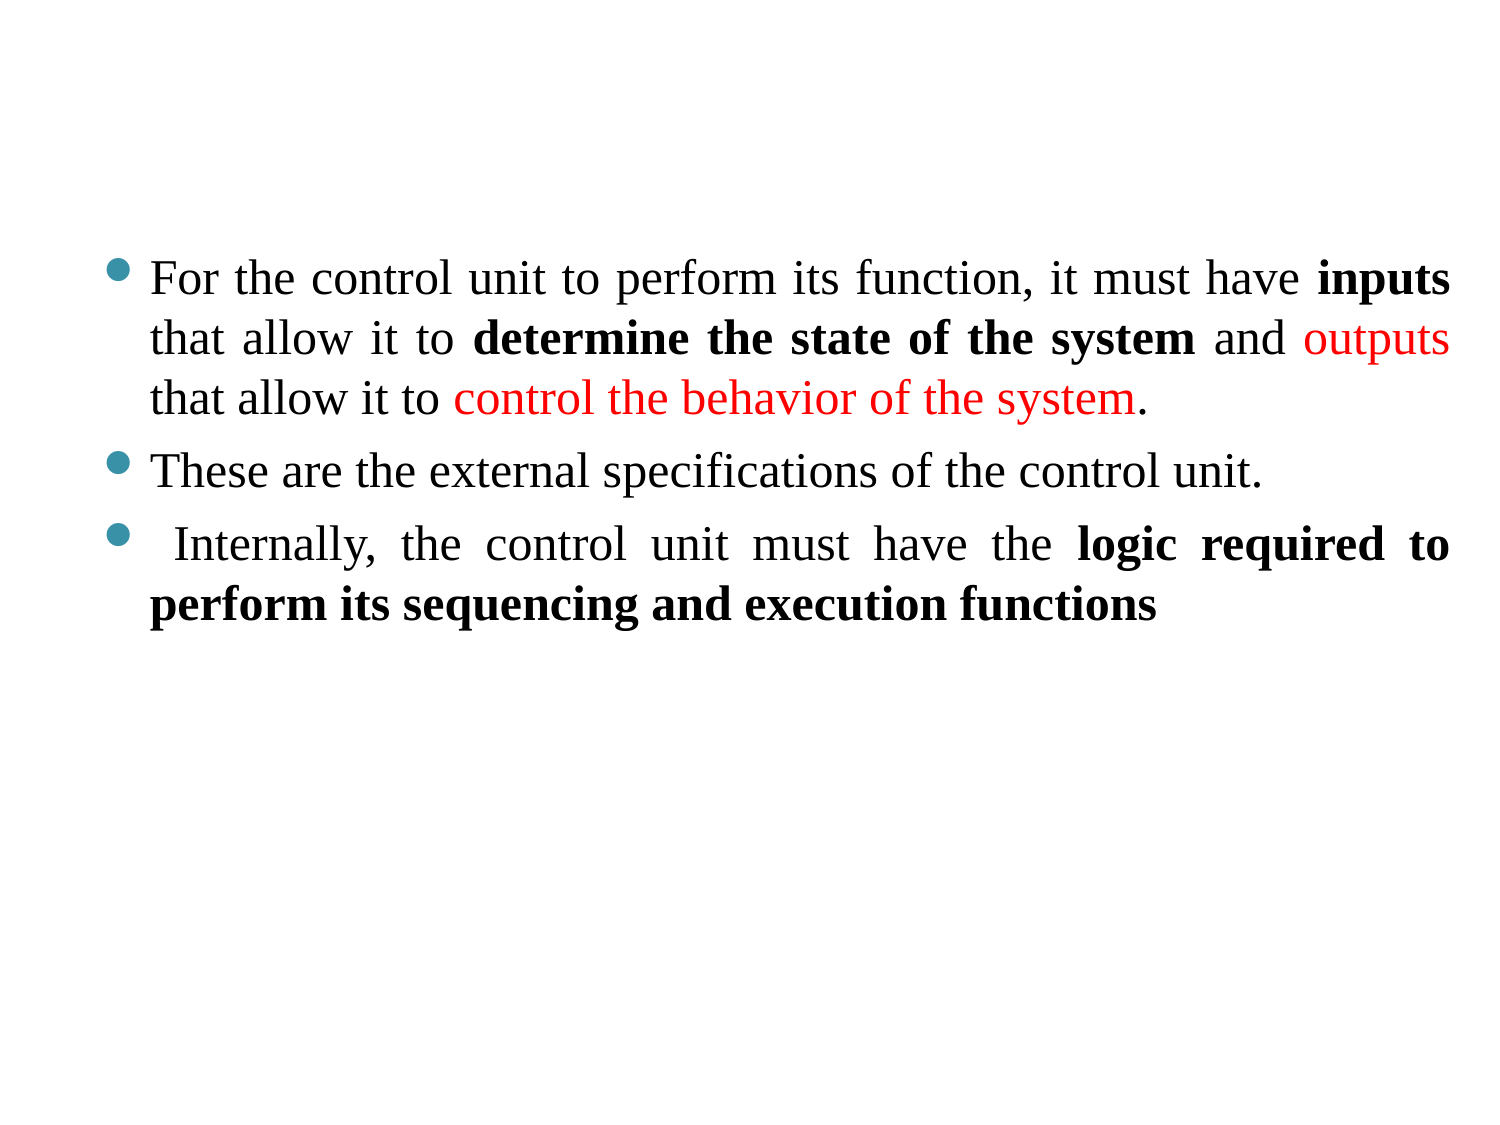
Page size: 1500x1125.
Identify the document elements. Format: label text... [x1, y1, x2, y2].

list For the control unit to perform its function, it must have inputs that allow it to determine the state of the system and outputs that allow it to control the behavior of the system. These are the external specifications of the control unit. Internally, the control unit must have the logic required to perform its sequencing and execution functions [75, 237, 1466, 1025]
